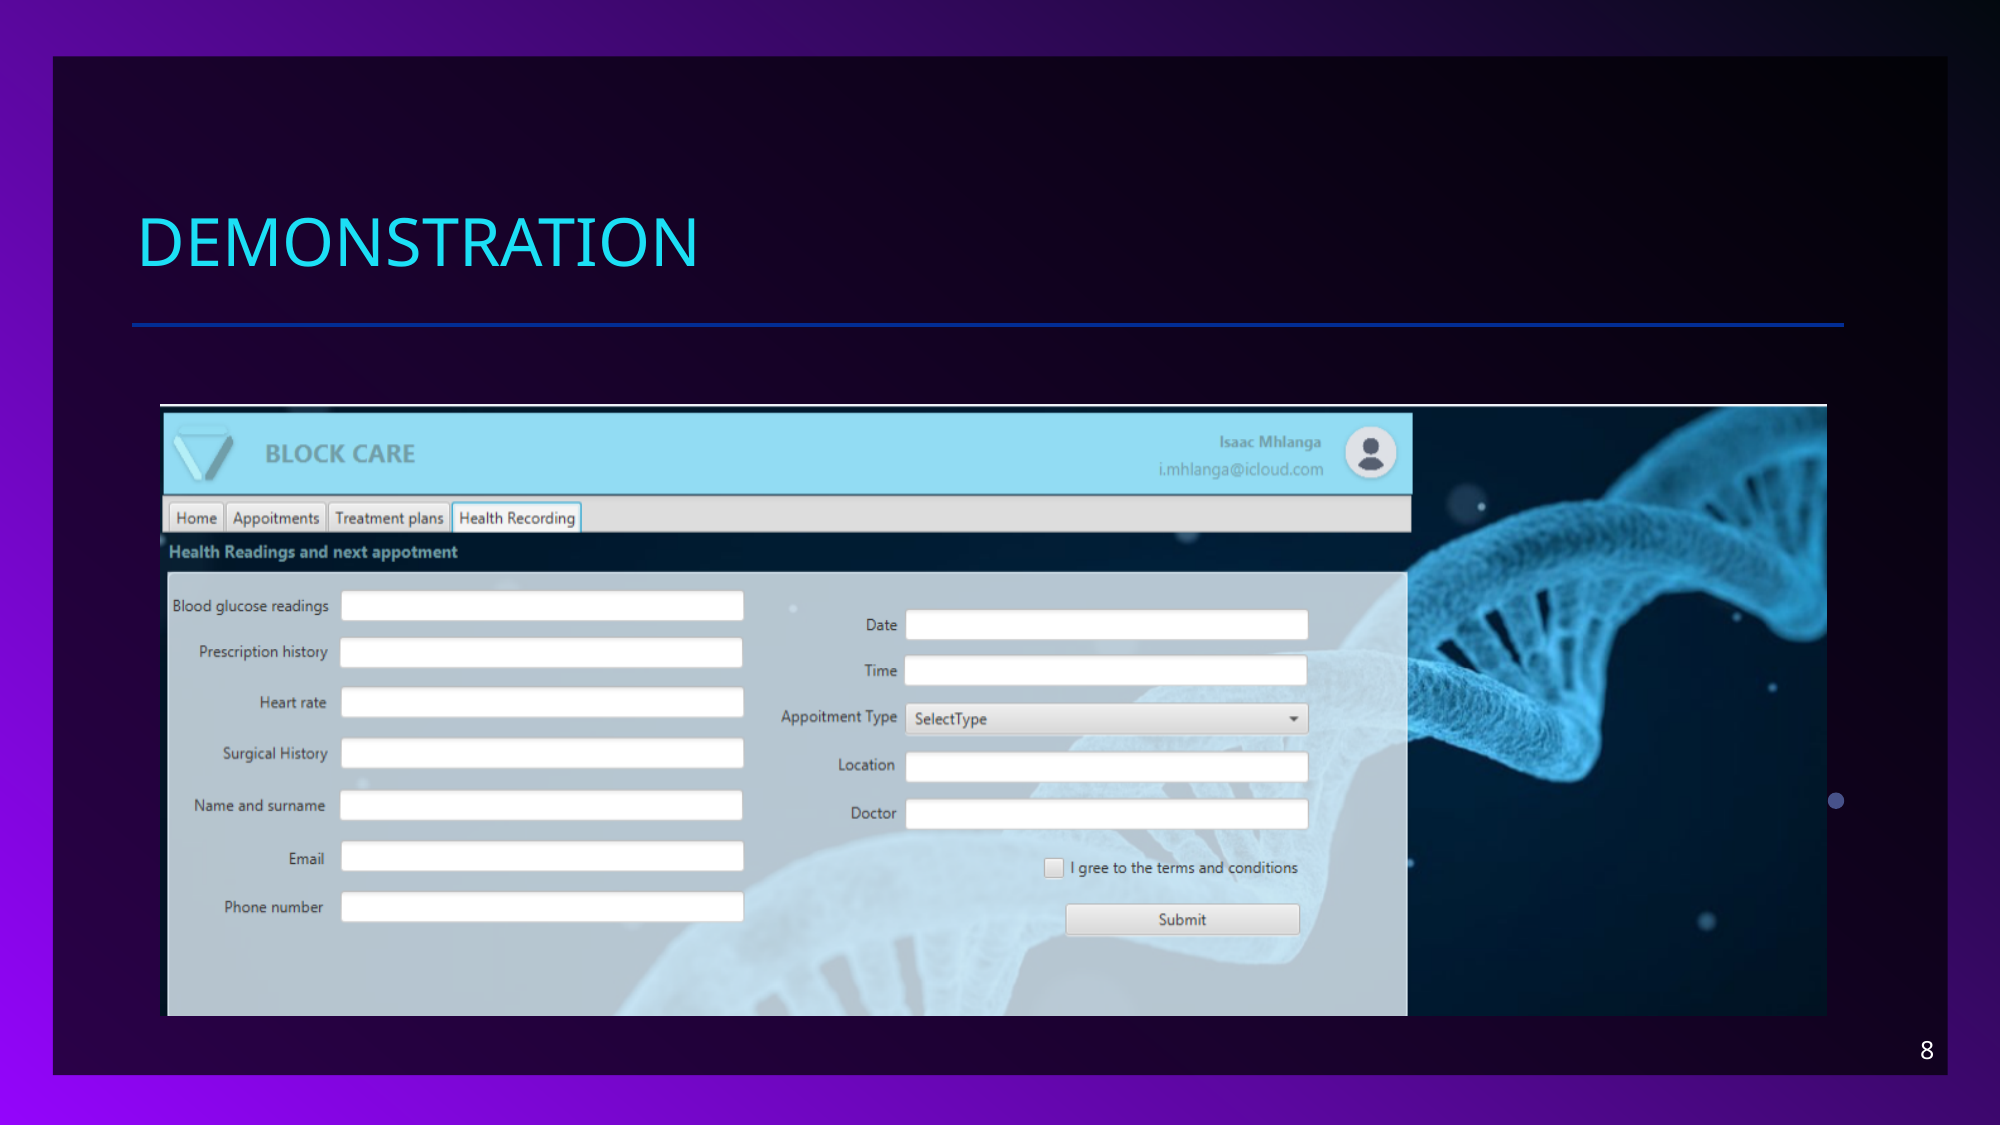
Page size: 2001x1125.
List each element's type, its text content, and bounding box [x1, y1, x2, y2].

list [160, 404, 1827, 1016]
slide_number 8 [1499, 1021, 1950, 1082]
title demonstration [121, 70, 1845, 289]
